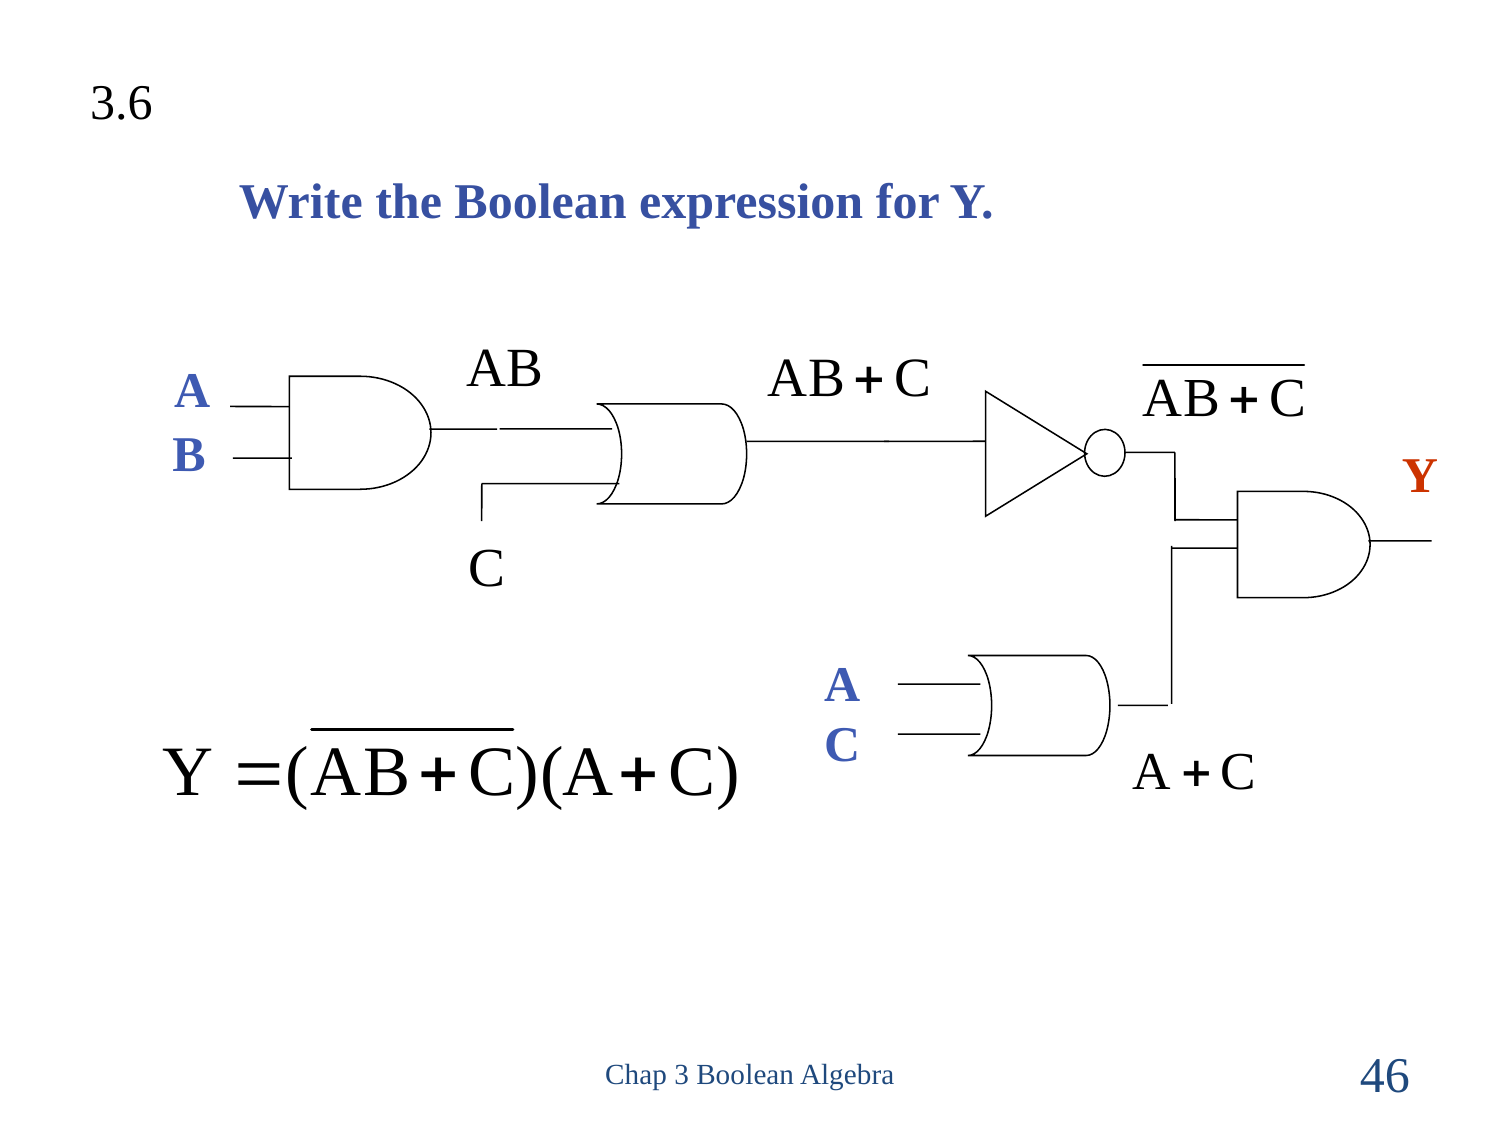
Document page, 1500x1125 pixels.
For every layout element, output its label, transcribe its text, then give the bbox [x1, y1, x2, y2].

text_box A [159, 350, 226, 426]
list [1124, 740, 1267, 804]
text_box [758, 345, 940, 411]
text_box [457, 335, 551, 396]
text_box B [157, 414, 221, 490]
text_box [1133, 351, 1315, 431]
footer Chap 3 Boolean Algebra [512, 1042, 988, 1103]
text_box [1237, 491, 1371, 598]
slide_number 46 [1074, 1042, 1425, 1103]
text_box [151, 712, 753, 825]
text_box [289, 376, 431, 490]
text_box [596, 403, 747, 504]
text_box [883, 391, 1176, 522]
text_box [460, 535, 517, 601]
text_box [967, 655, 1110, 756]
text_box 3.6 [75, 62, 168, 138]
text_box Y [1387, 435, 1453, 511]
text_box A C [809, 644, 876, 779]
text_box Write the Boolean expression for Y. [152, 160, 1080, 236]
